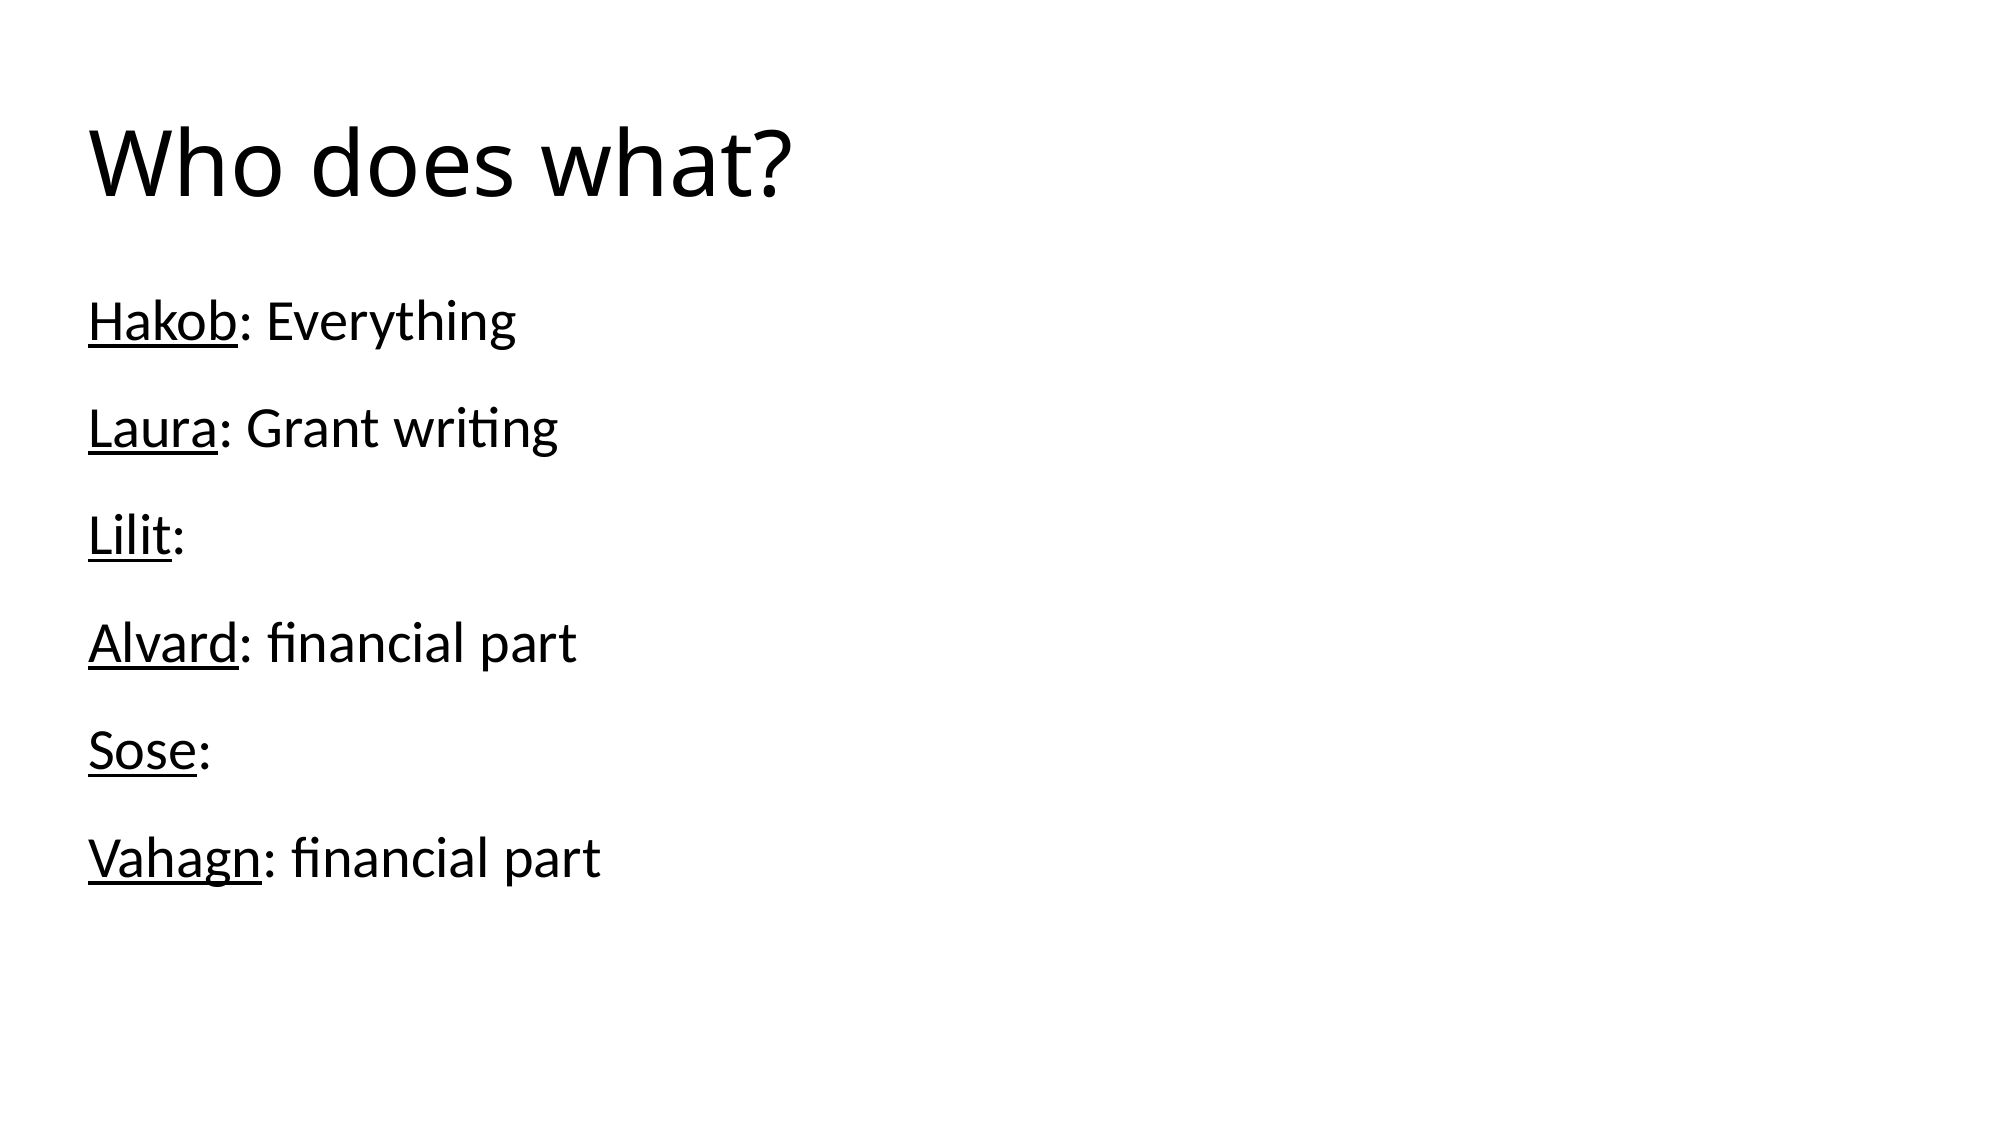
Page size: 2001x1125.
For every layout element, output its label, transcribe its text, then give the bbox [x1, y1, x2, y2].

title Who does what? [68, 97, 1932, 223]
list Hakob: Everything Laura: Grant writing Lilit: Alvard: financial part Sose: Vahagn: financial part [68, 269, 1932, 1000]
